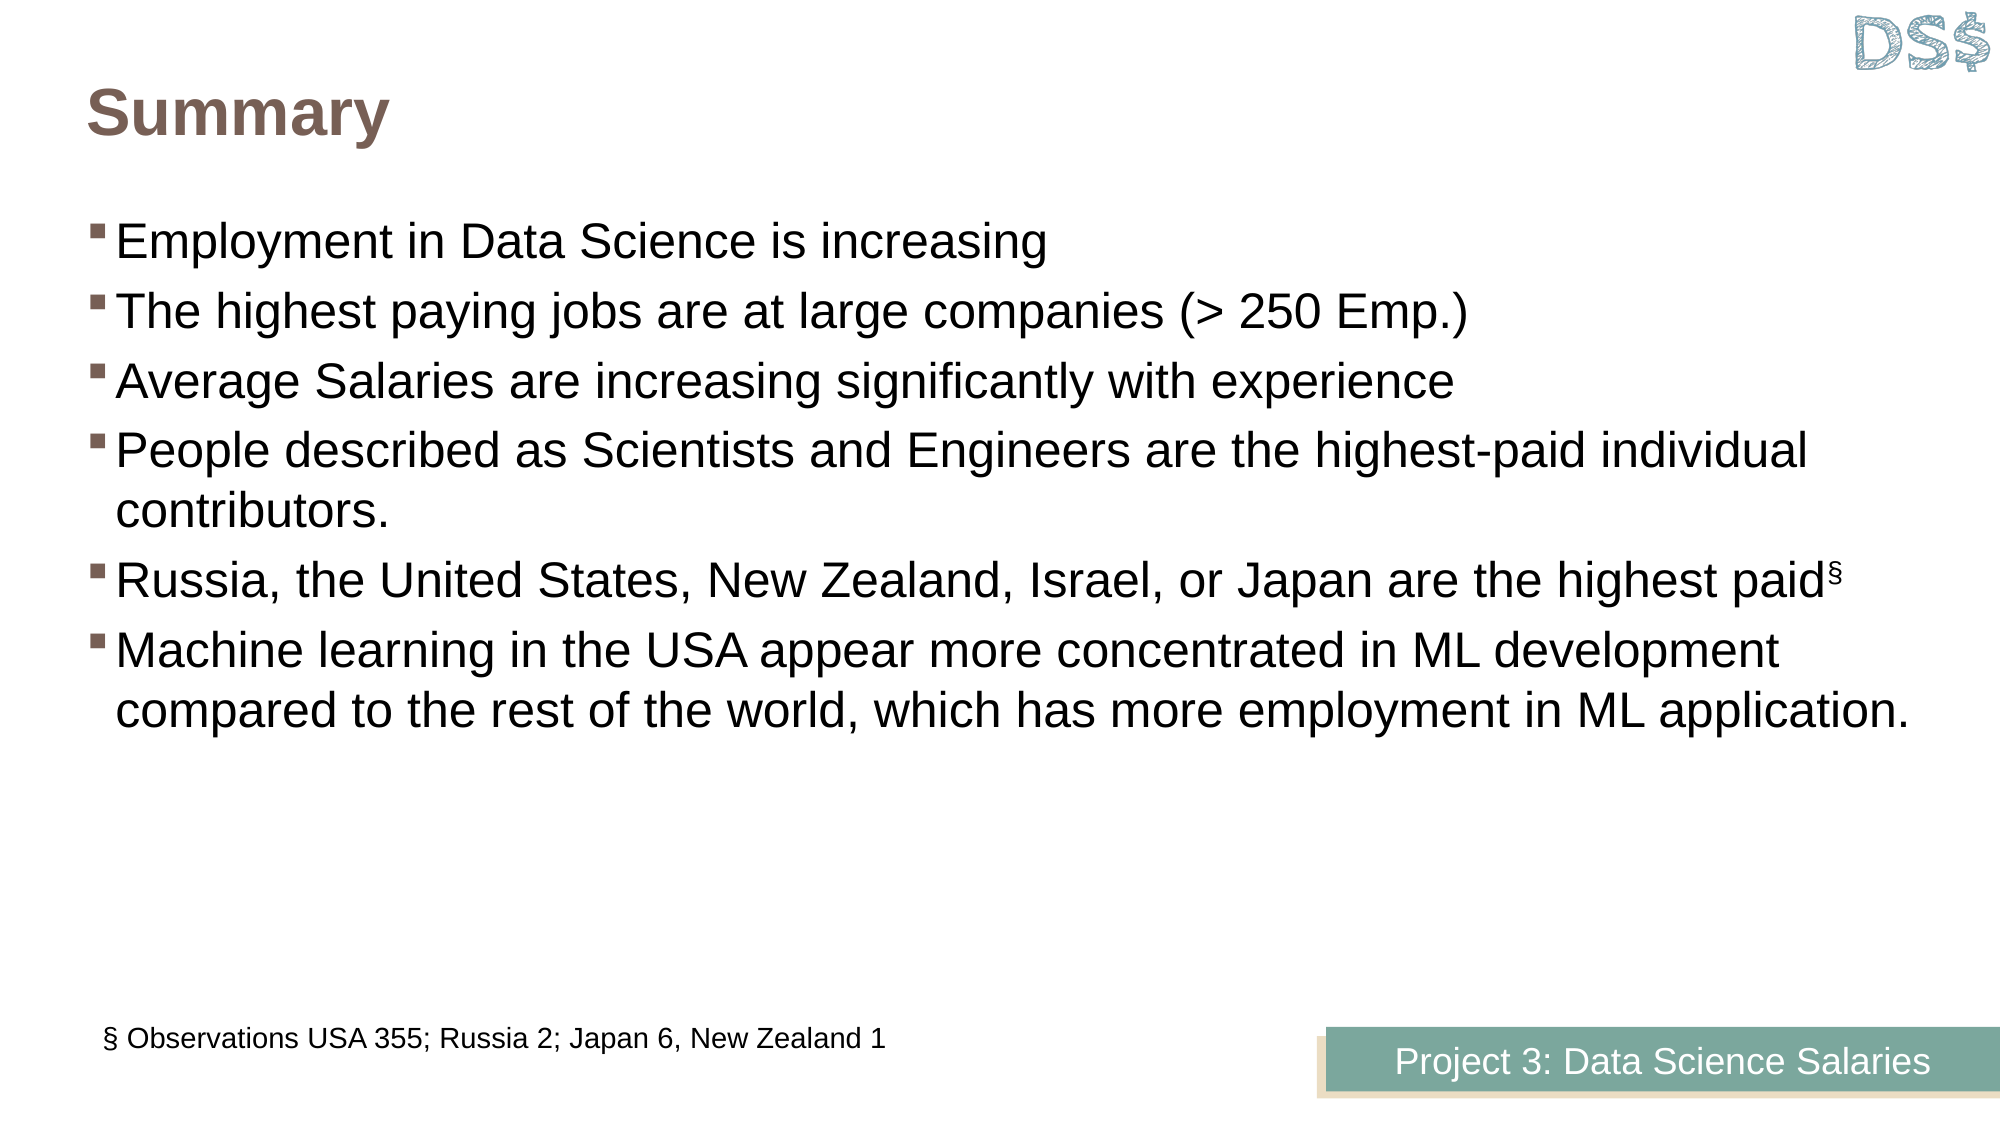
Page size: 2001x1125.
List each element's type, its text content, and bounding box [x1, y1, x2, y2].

title Summary [86, 31, 1914, 197]
picture [1853, 9, 1991, 74]
text_box § Observations USA 355; Russia 2; Japan 6, New Zealand 1 [87, 1011, 903, 1062]
list Employment in Data Science is increasing The highest paying jobs are at large companies (> 250 Emp.) Average Salaries are increasing significantly with experience People described as Scientists and Engineers are the highest-paid individual contributors. Russia, the United States, New Zealand, Israel, or Japan are the highest paid§ Machine learning in the USA appear more concentrated in ML development compared to the rest of the world, which has more employment in ML application. [86, 208, 1914, 964]
